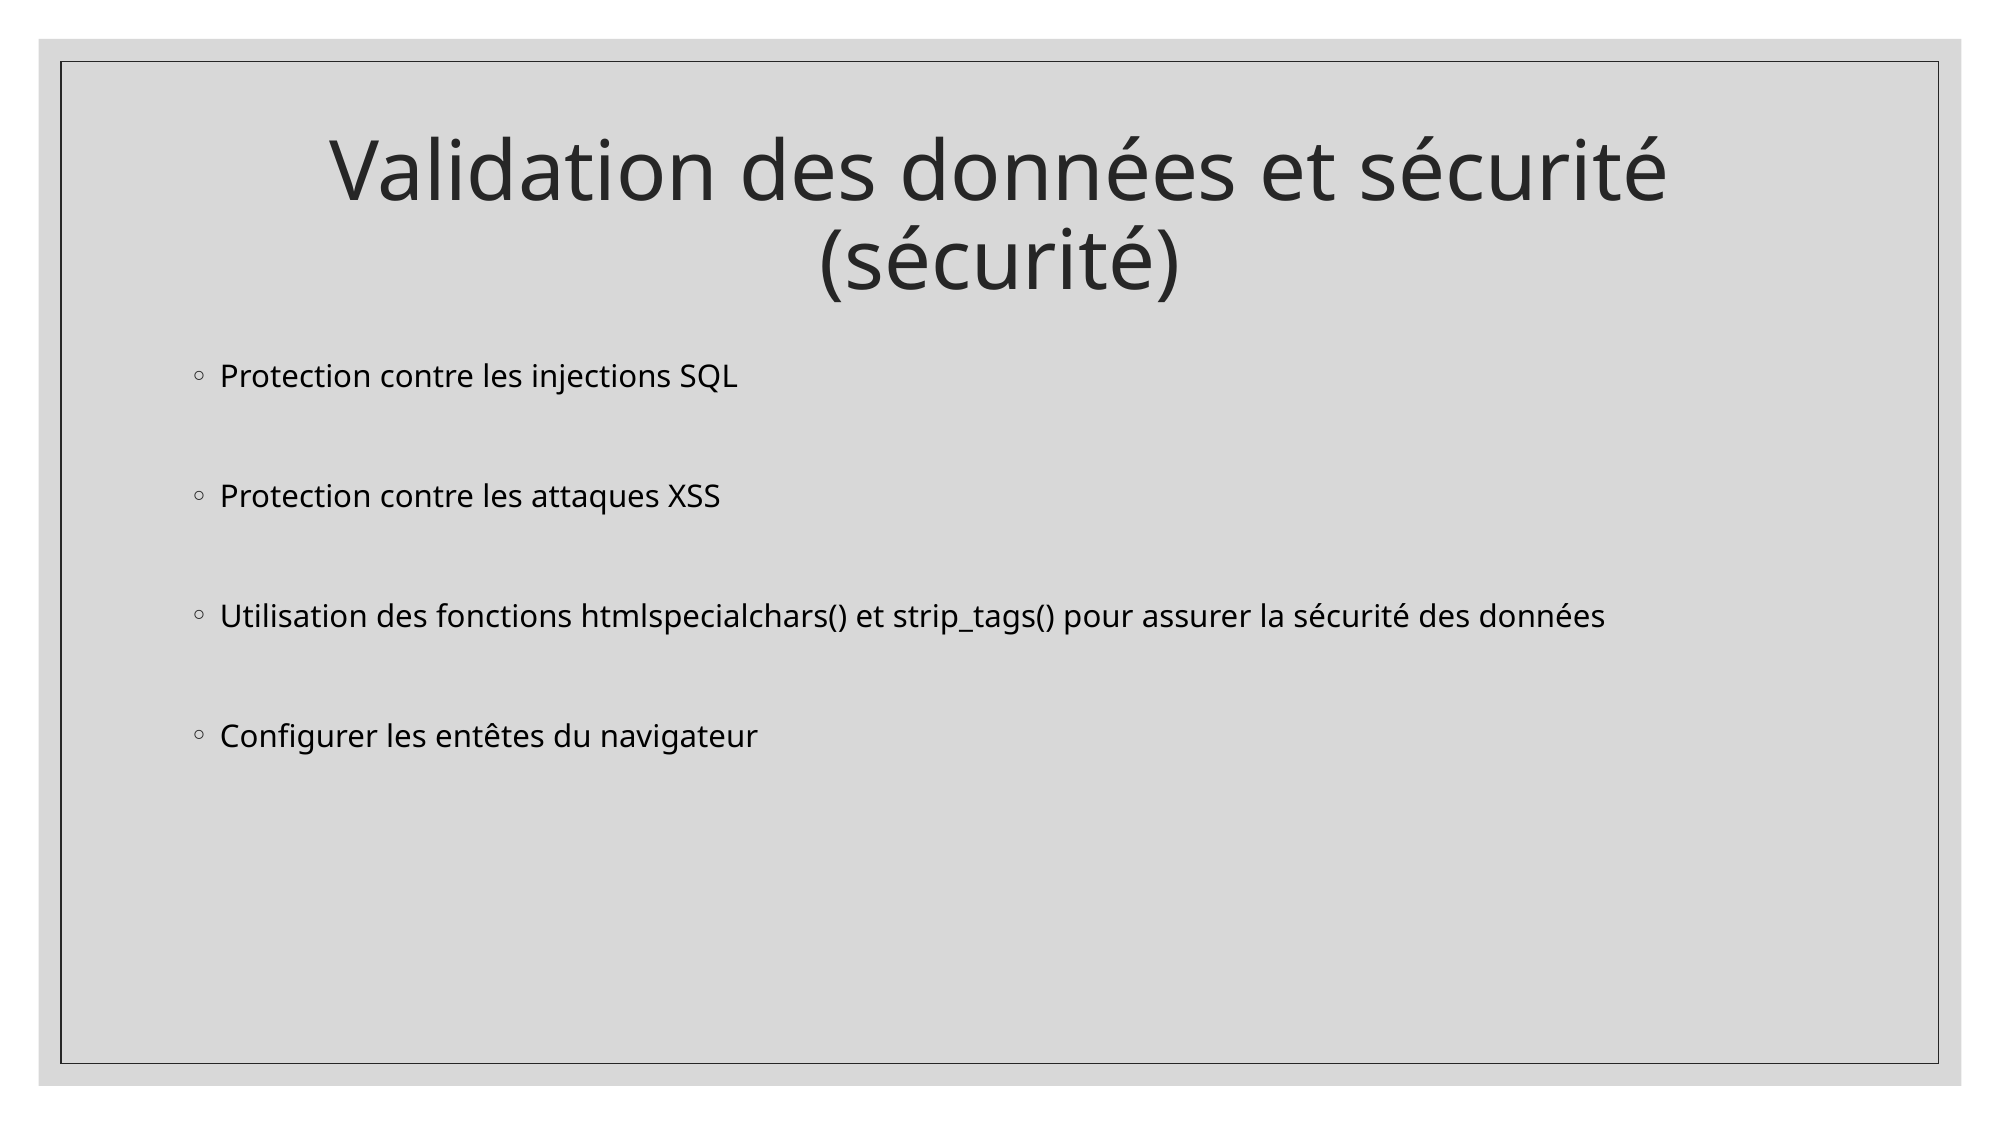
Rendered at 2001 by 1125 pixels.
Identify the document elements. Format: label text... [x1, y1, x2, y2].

title Validation des données et sécurité (sécurité) [174, 105, 1825, 331]
list Protection contre les injections SQL Protection contre les attaques XSS Utilisation des fonctions htmlspecialchars() et strip_tags() pour assurer la sécurité des données Configurer les entêtes du navigateur [174, 345, 1825, 977]
